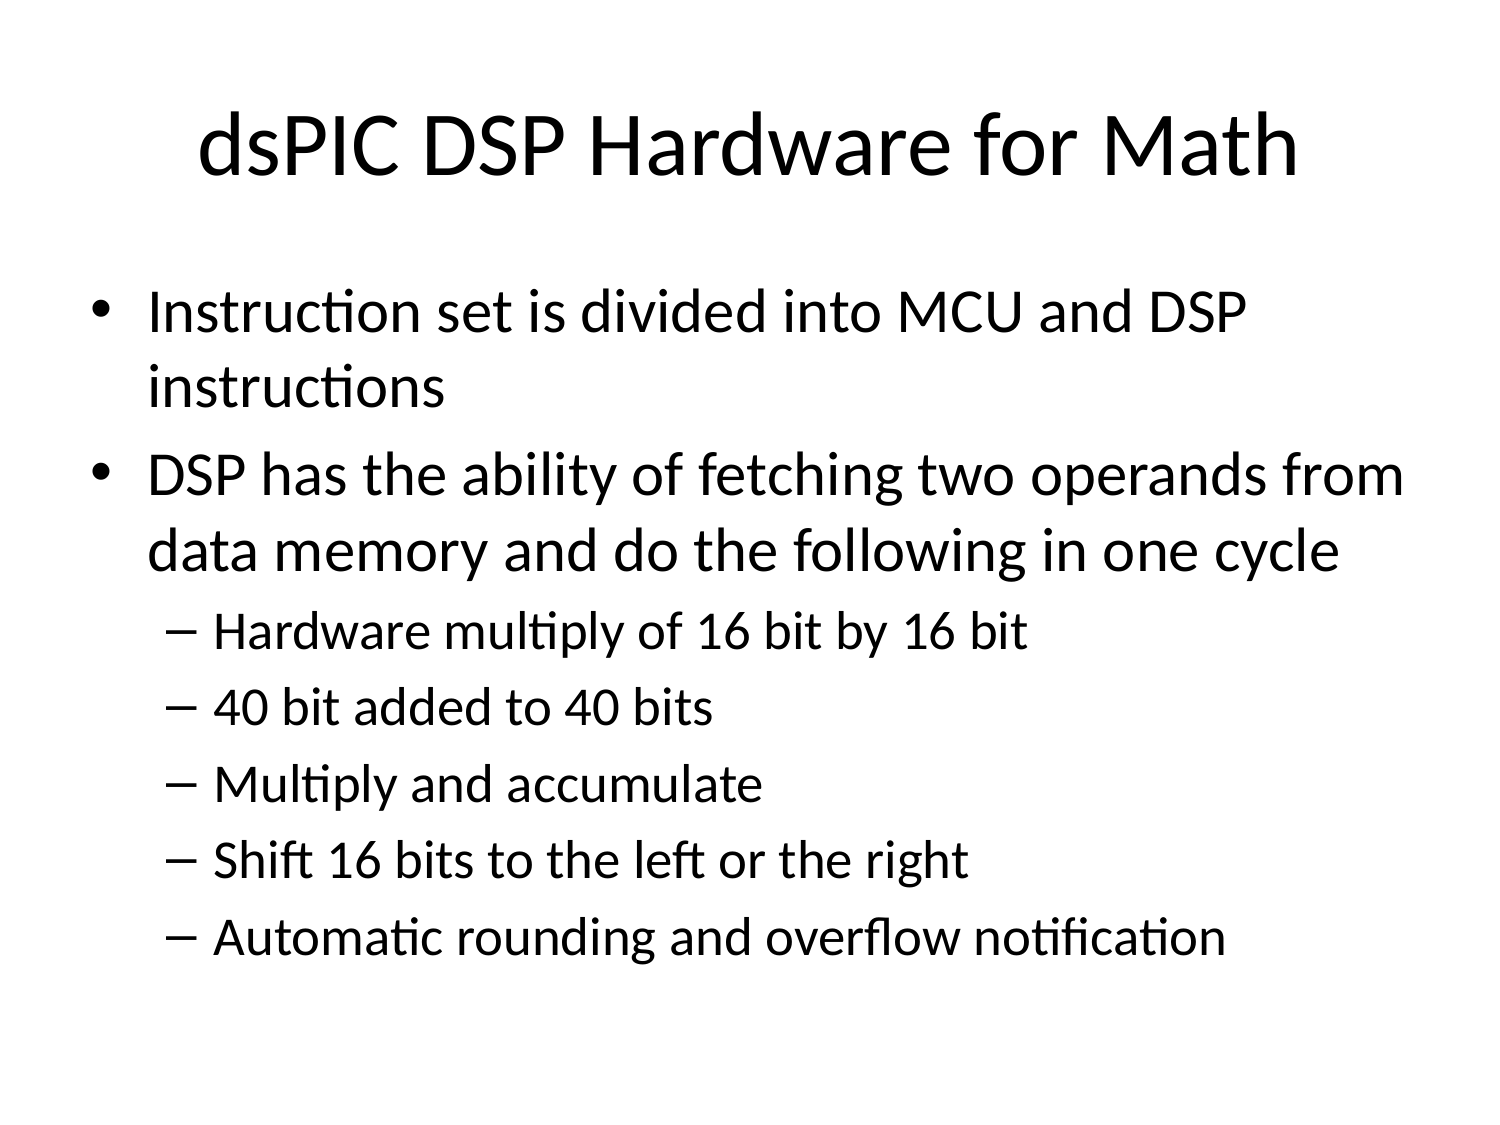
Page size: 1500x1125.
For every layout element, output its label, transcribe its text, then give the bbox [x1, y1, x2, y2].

list Instruction set is divided into MCU and DSP instructions DSP has the ability of fetching two operands from data memory and do the following in one cycle Hardware multiply of 16 bit by 16 bit 40 bit added to 40 bits Multiply and accumulate Shift 16 bits to the left or the right Automatic rounding and overflow notification [75, 262, 1425, 1005]
title dsPIC DSP Hardware for Math [75, 45, 1425, 233]
